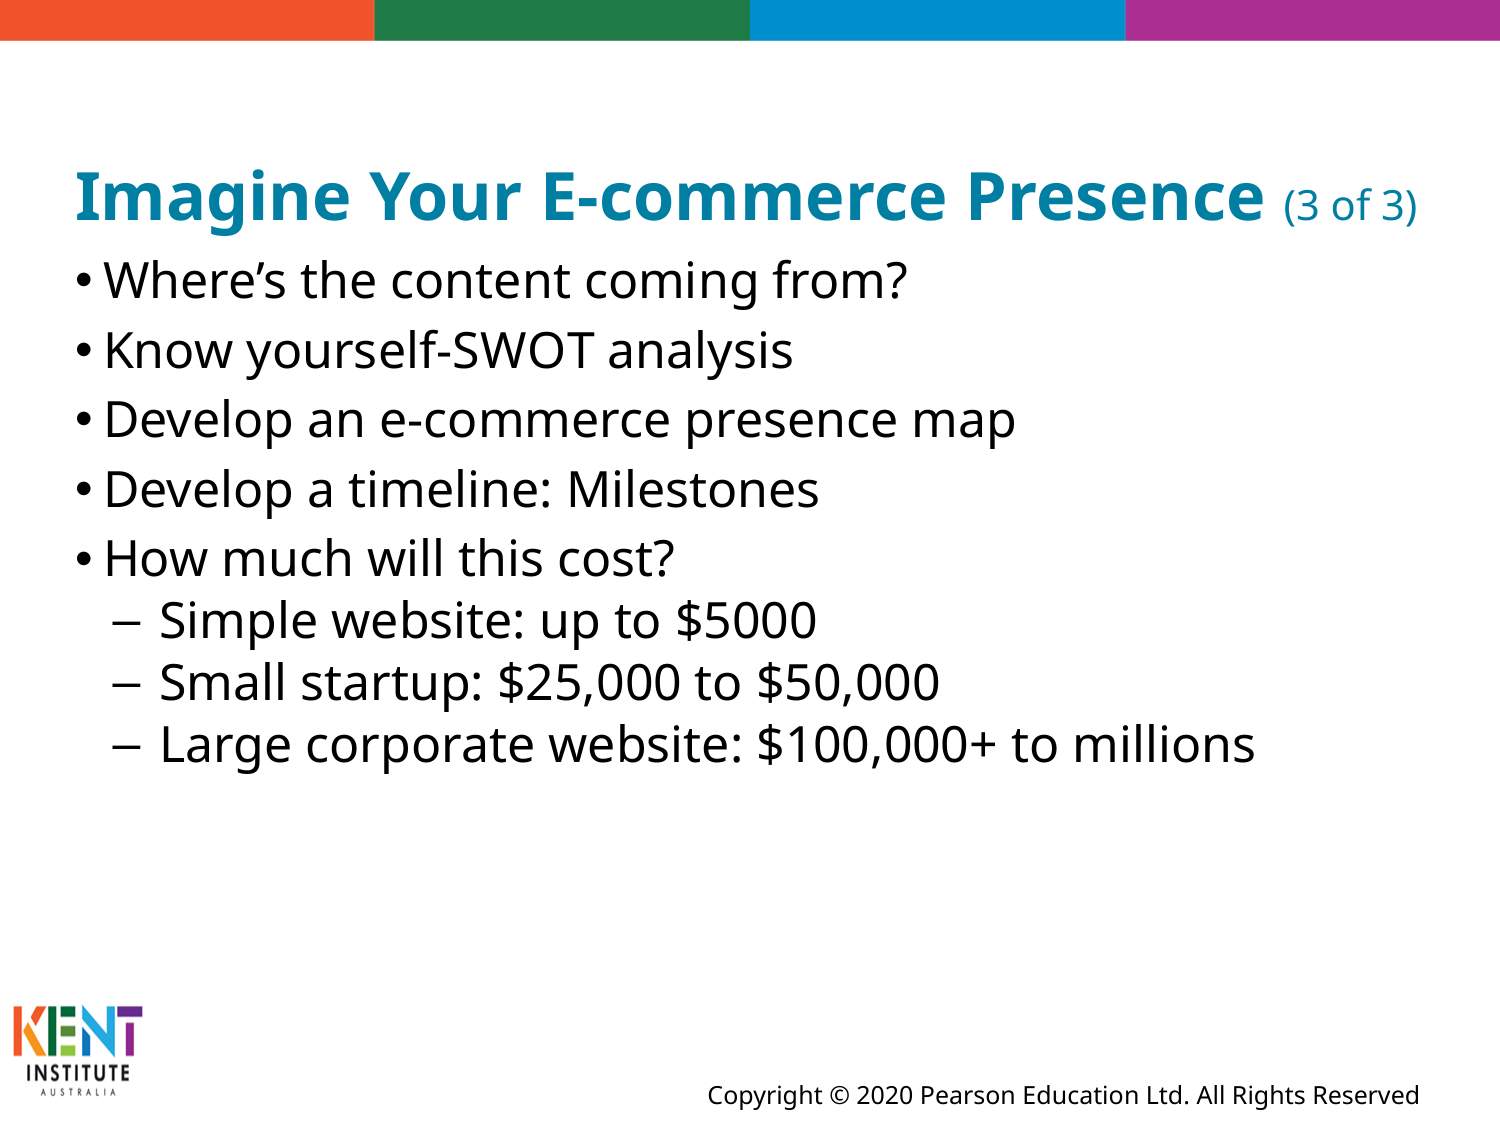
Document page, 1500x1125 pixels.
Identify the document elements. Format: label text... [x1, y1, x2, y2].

picture [0, 988, 156, 1114]
picture [0, 0, 749, 41]
title Imagine Your E-commerce Presence (3 of 3) [75, 53, 1425, 234]
list Where’s the content coming from? Know yourself-S W O T analysis Develop an e-commerce presence map Develop a timeline: Milestones How much will this cost? Simple website: up to $5000 Small startup: $25,000 to $50,000 Large corporate website: $100,000+ to millions [75, 255, 1425, 983]
picture [1125, 0, 1500, 41]
